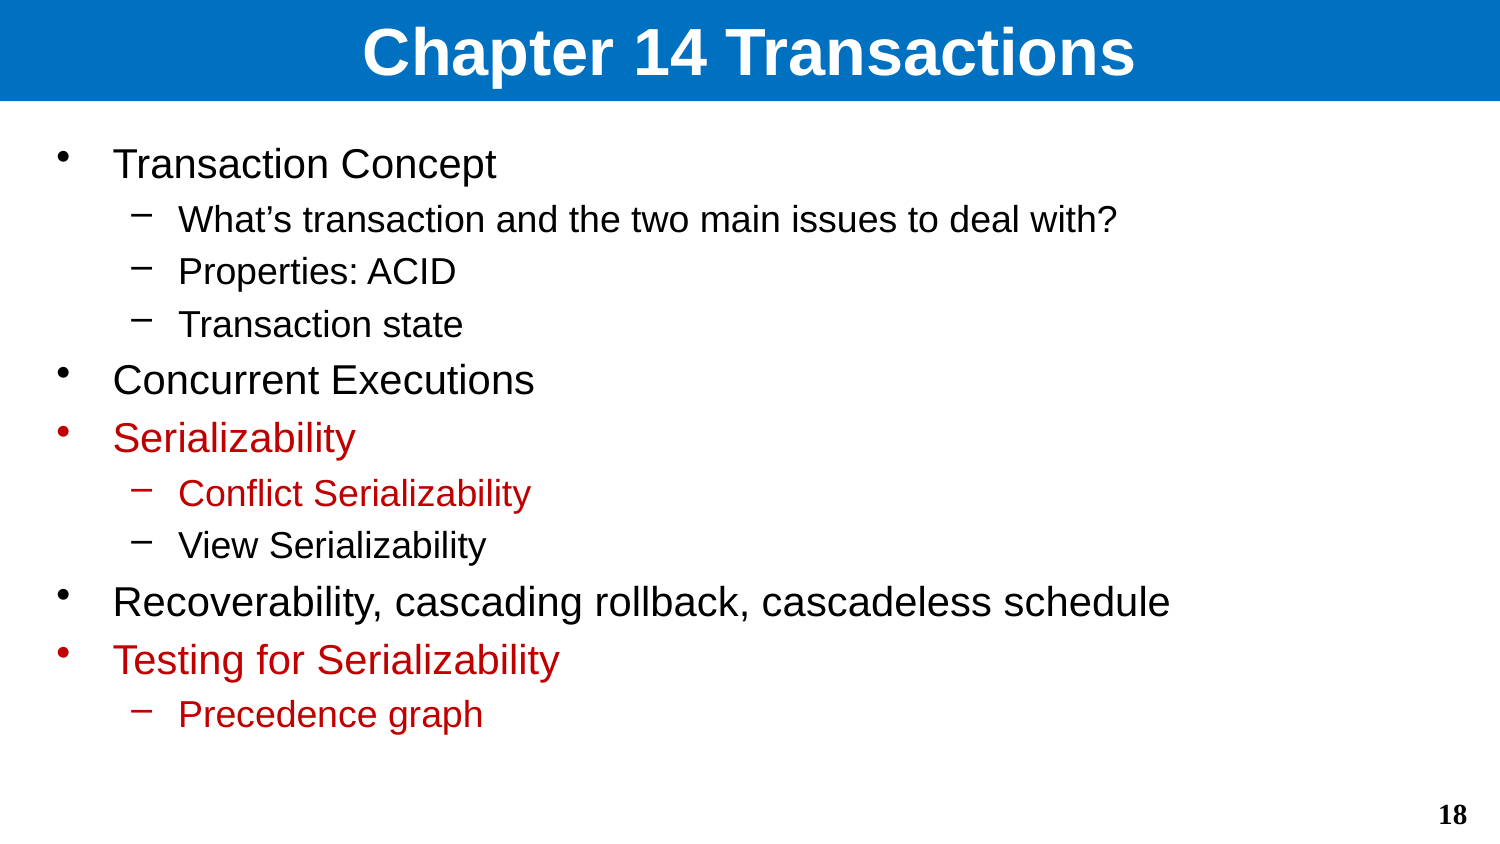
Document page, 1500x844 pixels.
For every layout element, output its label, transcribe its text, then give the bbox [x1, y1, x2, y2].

title Chapter 14 Transactions [0, 0, 1500, 102]
list Transaction Concept What’s transaction and the two main issues to deal with? Properties: ACID Transaction state Concurrent Executions Serializability Conflict Serializability View Serializability Recoverability, cascading rollback, cascadeless schedule Testing for Serializability Precedence graph [41, 129, 1447, 754]
